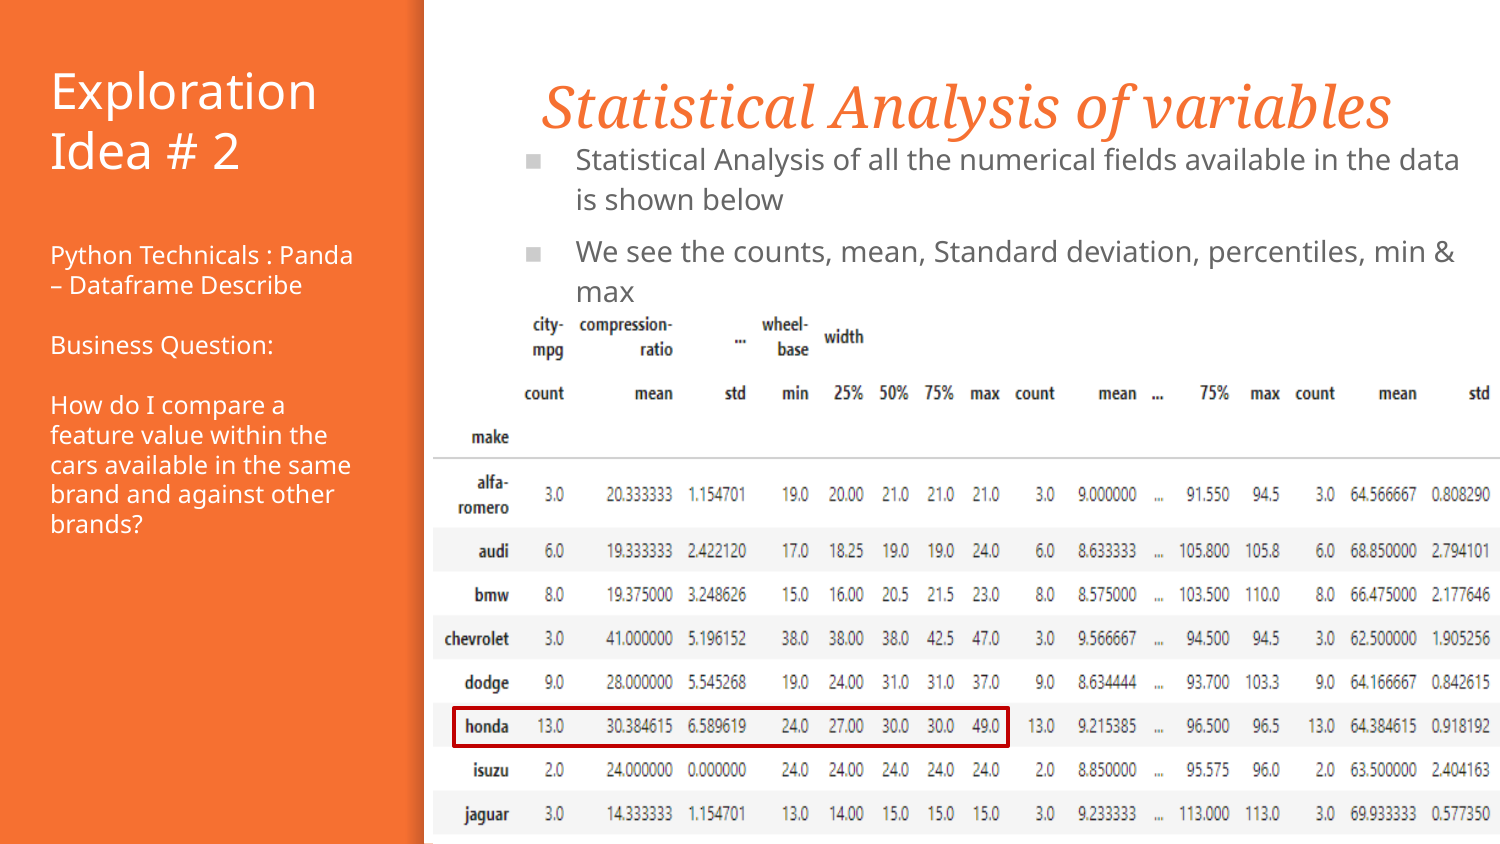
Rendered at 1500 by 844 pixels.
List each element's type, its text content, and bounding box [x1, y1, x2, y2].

list Statistical Analysis of variables [506, 44, 1426, 120]
title Exploration Idea # 2 Python Technicals : Panda – Dataframe Describe Business Question: How do I compare a feature value within the cars available in the same brand and against other brands? [34, 44, 371, 698]
picture [433, 312, 1500, 844]
list Statistical Analysis of all the numerical fields available in the data is shown below We see the counts, mean, Standard deviation, percentiles, min & max [485, 120, 1494, 310]
